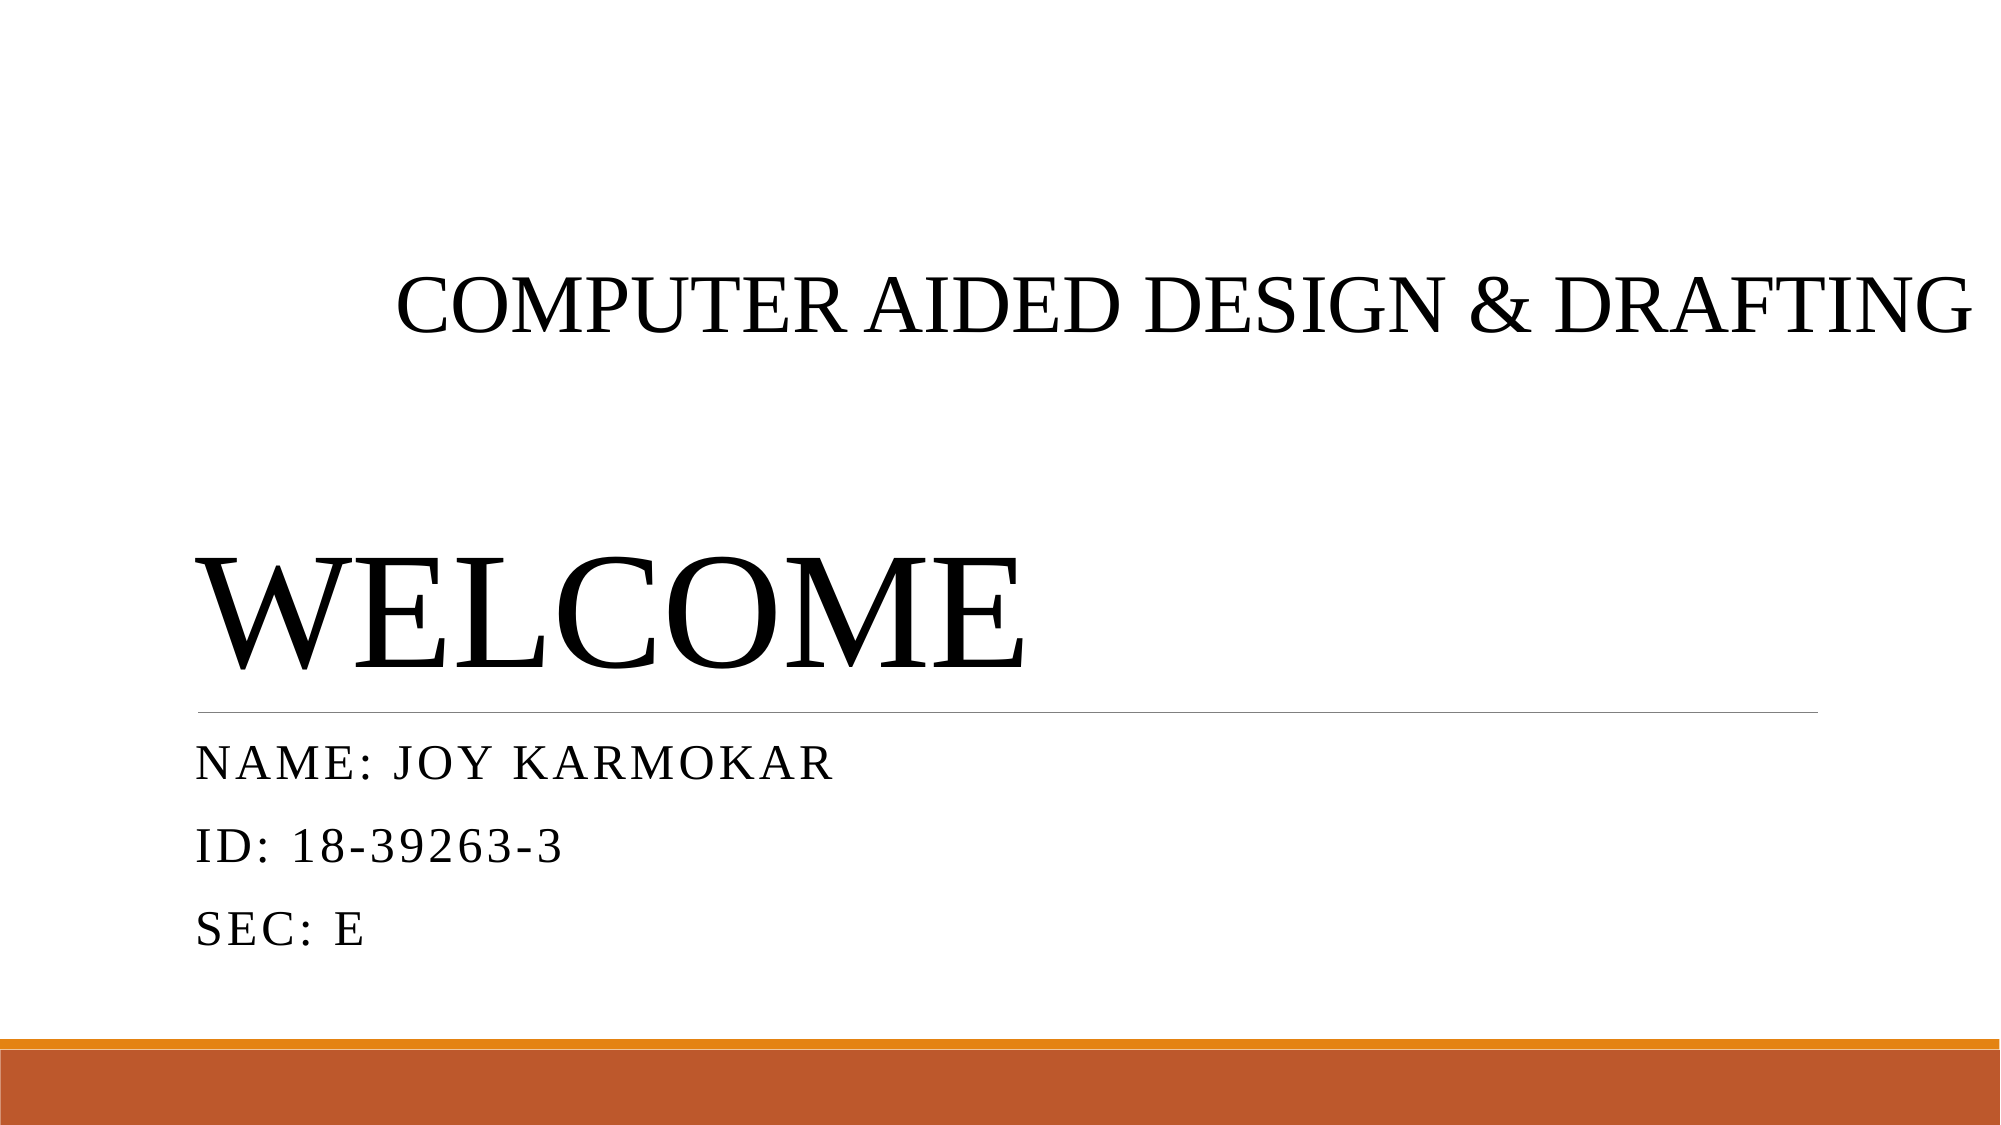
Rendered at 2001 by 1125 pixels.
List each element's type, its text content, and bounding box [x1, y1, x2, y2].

text_box COMPUTER AIDED DESIGN & DRAFTING [380, 241, 2000, 357]
title WELCOME [180, 377, 1830, 710]
subtitle NAME: Joy karmokar ID: 18-39263-3 sec: e [180, 728, 1830, 986]
